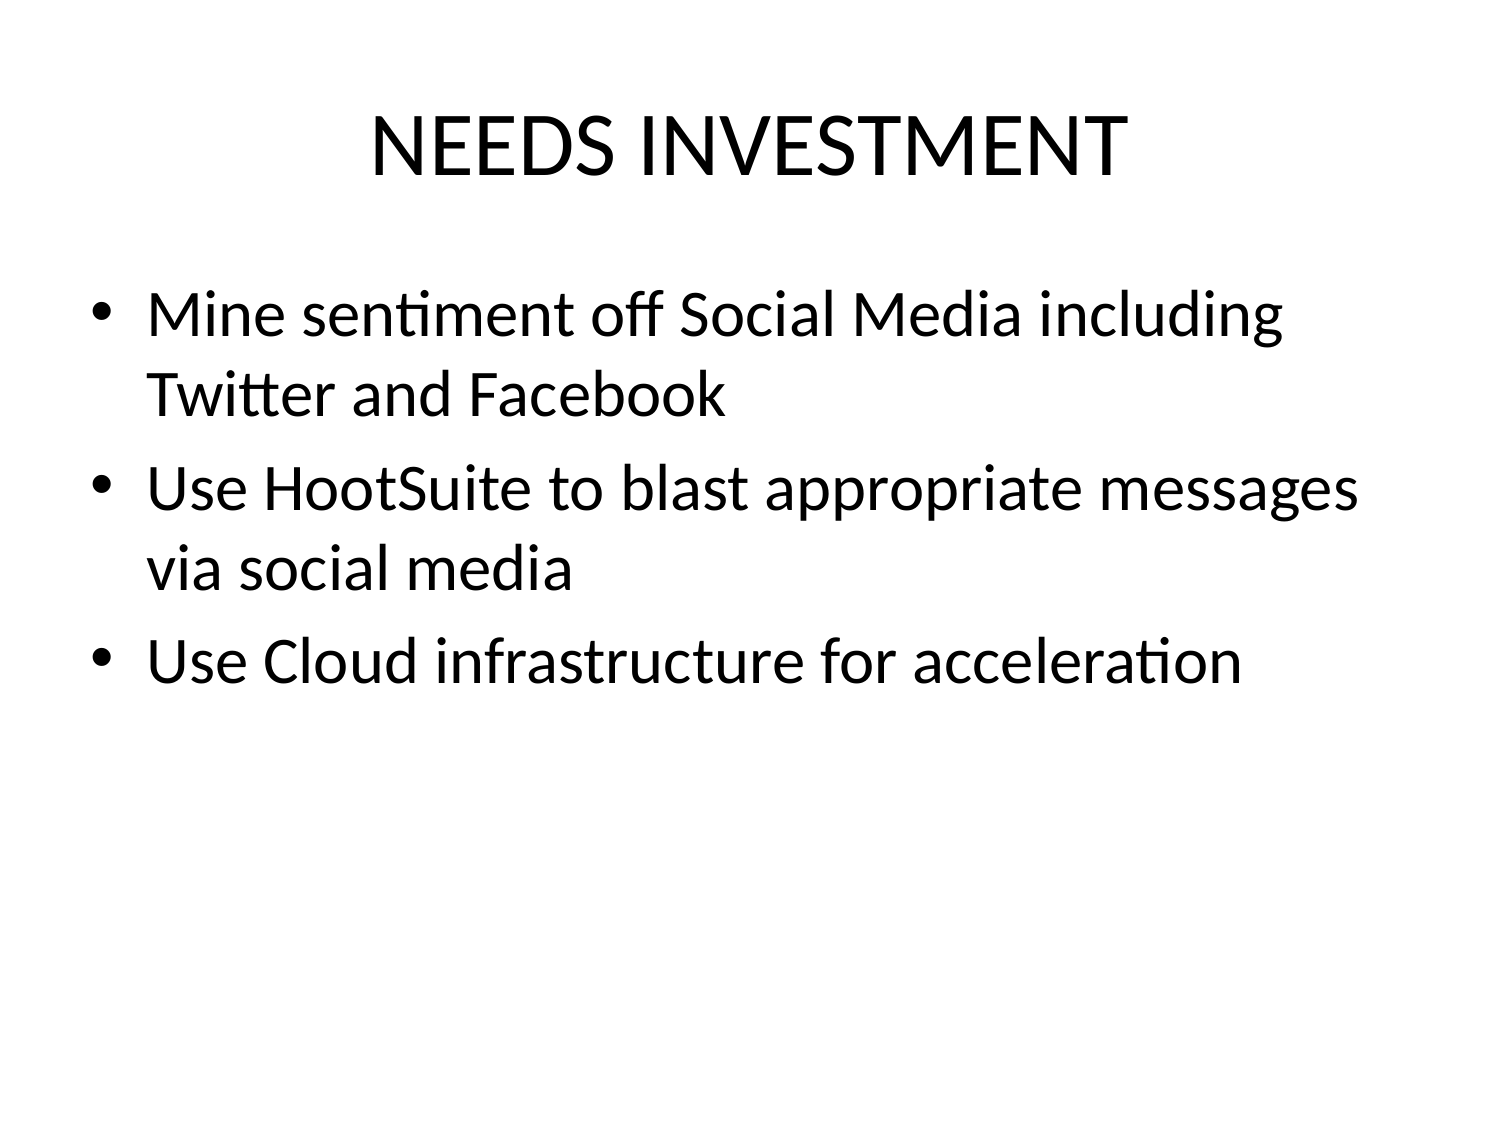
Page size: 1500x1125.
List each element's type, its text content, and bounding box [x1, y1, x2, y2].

list Mine sentiment off Social Media including Twitter and Facebook Use HootSuite to blast appropriate messages via social media Use Cloud infrastructure for acceleration [75, 262, 1425, 1005]
title NEEDS INVESTMENT [75, 45, 1425, 233]
